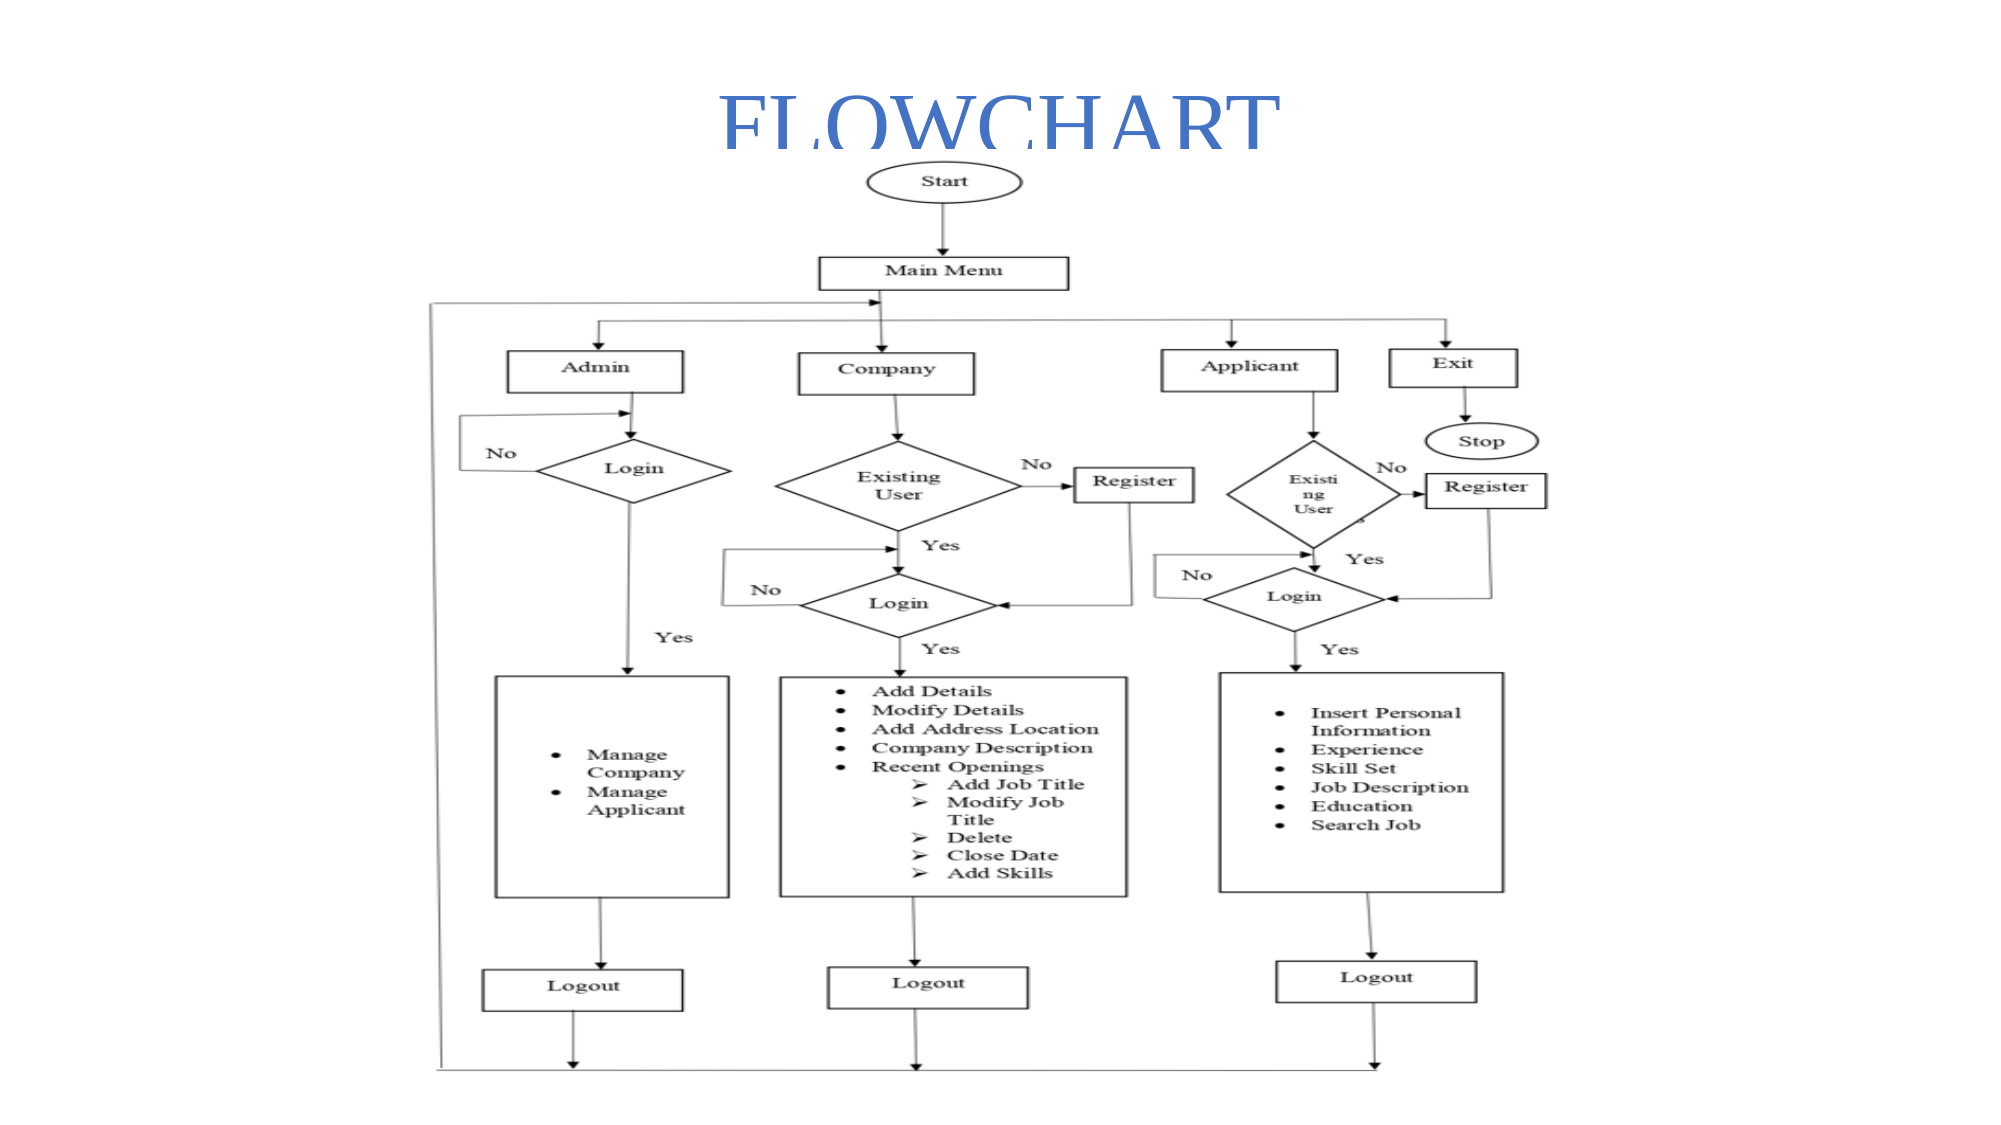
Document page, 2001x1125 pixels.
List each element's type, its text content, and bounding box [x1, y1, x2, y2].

title FLOWCHART [137, 17, 1863, 236]
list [361, 149, 1569, 1087]
